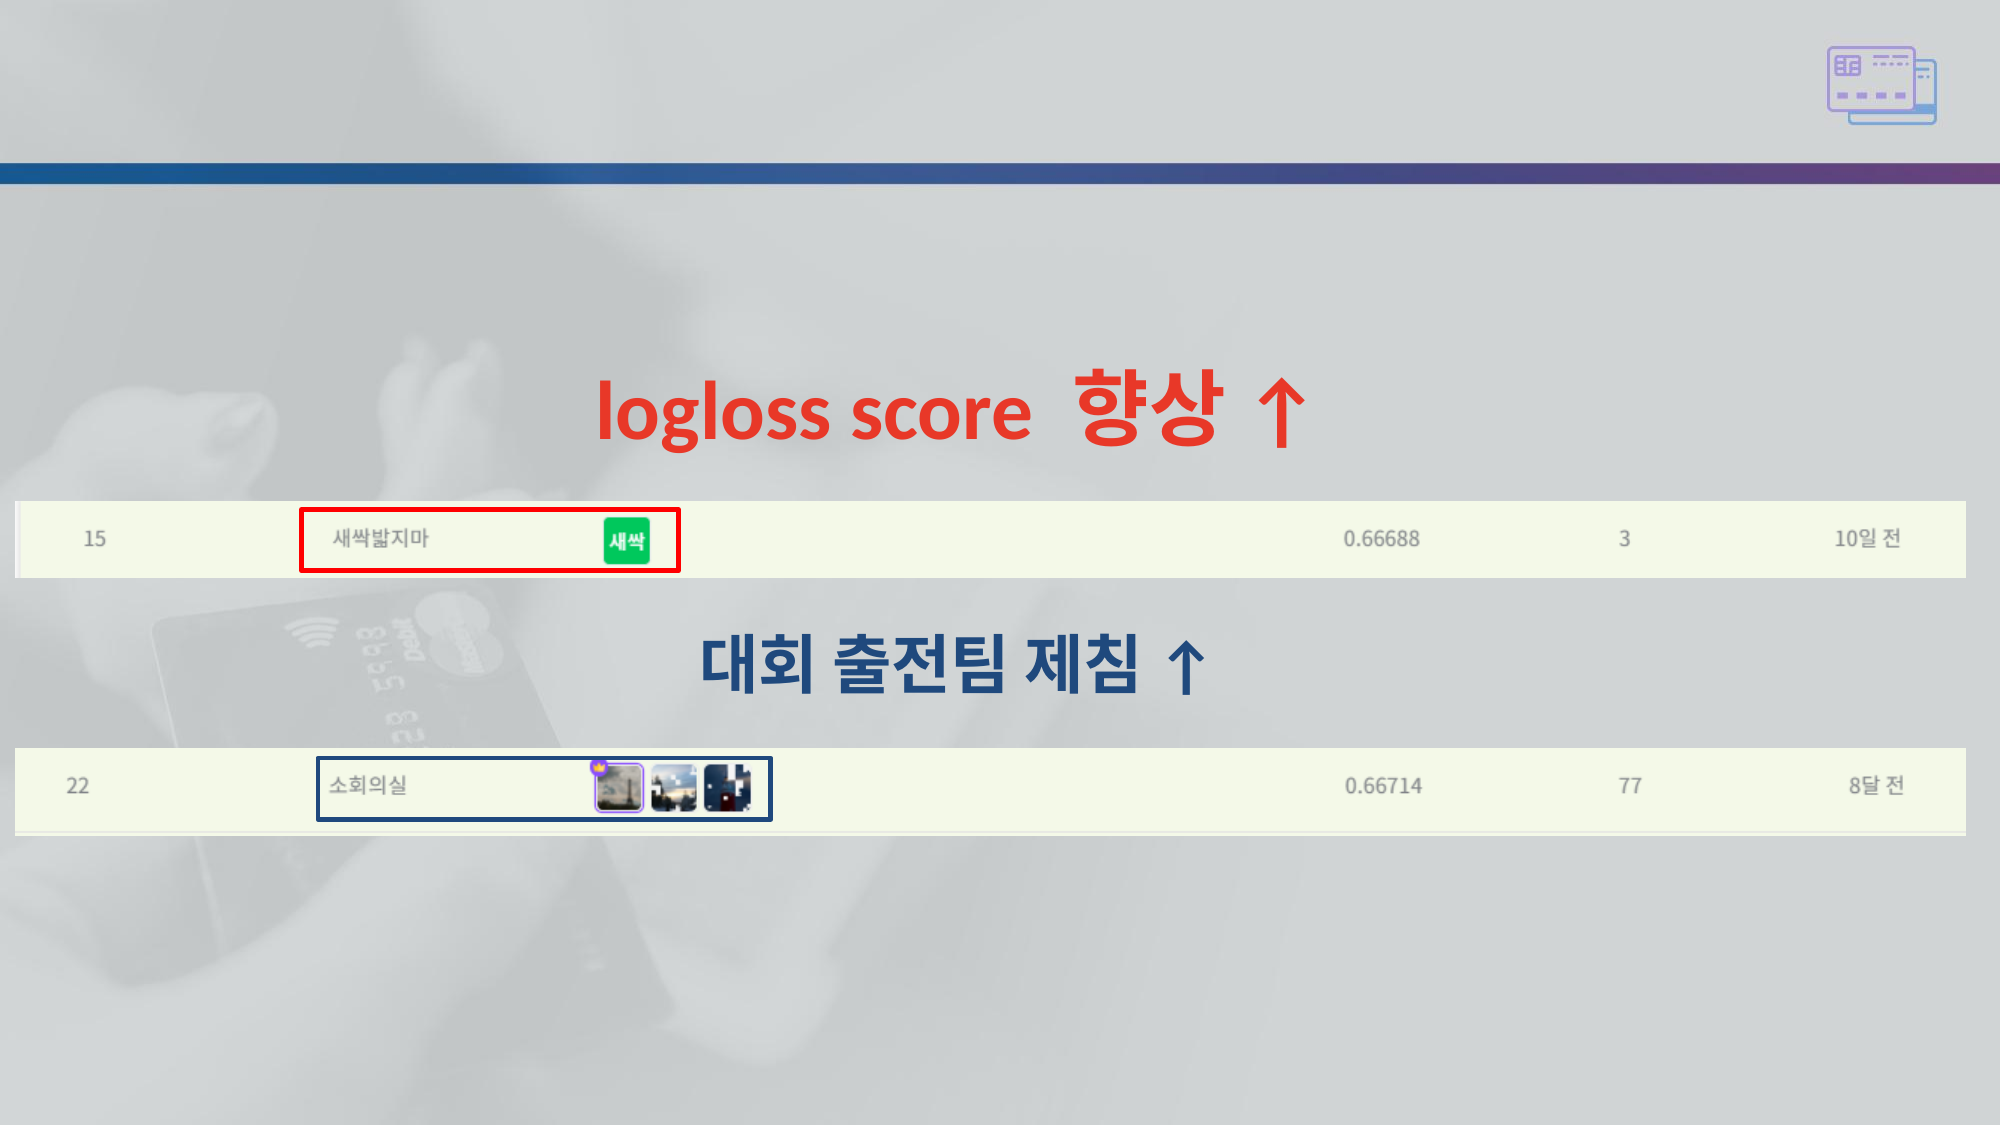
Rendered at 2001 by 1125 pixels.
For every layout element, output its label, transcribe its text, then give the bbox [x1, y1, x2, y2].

picture [0, 0, 2000, 1125]
text_box 대회 출전팀 제침 ↑ [527, 608, 1388, 717]
title logloss score 향상 ↑ [237, 340, 1679, 472]
